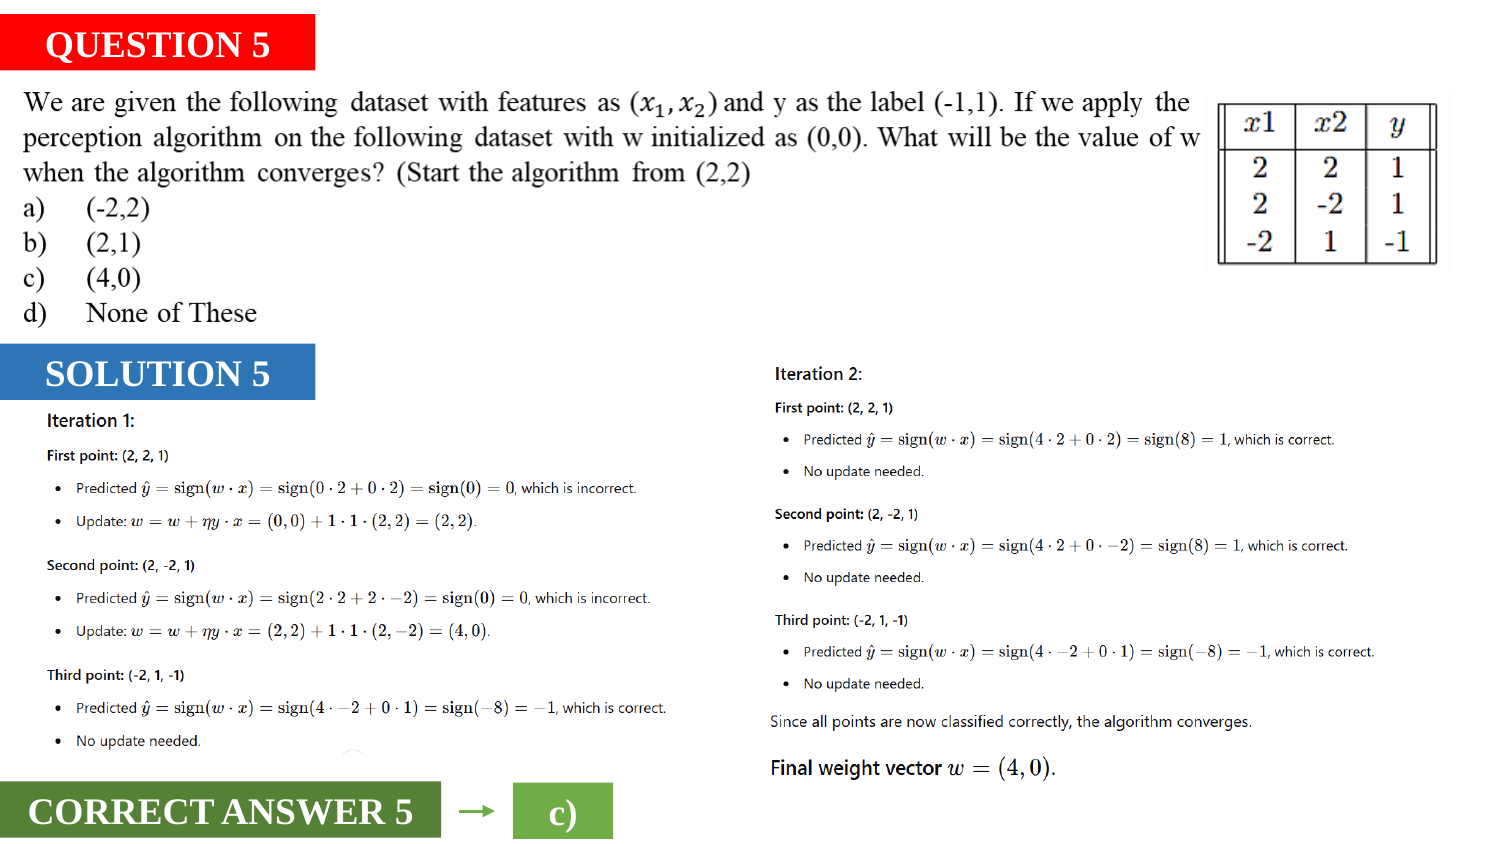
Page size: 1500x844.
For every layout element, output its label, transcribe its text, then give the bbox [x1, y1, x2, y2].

text_box QUESTION 5 [0, 14, 316, 71]
picture [1204, 91, 1454, 272]
text_box CORRECT ANSWER 5 [0, 781, 442, 838]
text_box c) [513, 793, 614, 839]
text_box SOLUTION 5 [0, 343, 316, 400]
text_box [30, 356, 1388, 785]
text_box [8, 76, 1218, 339]
